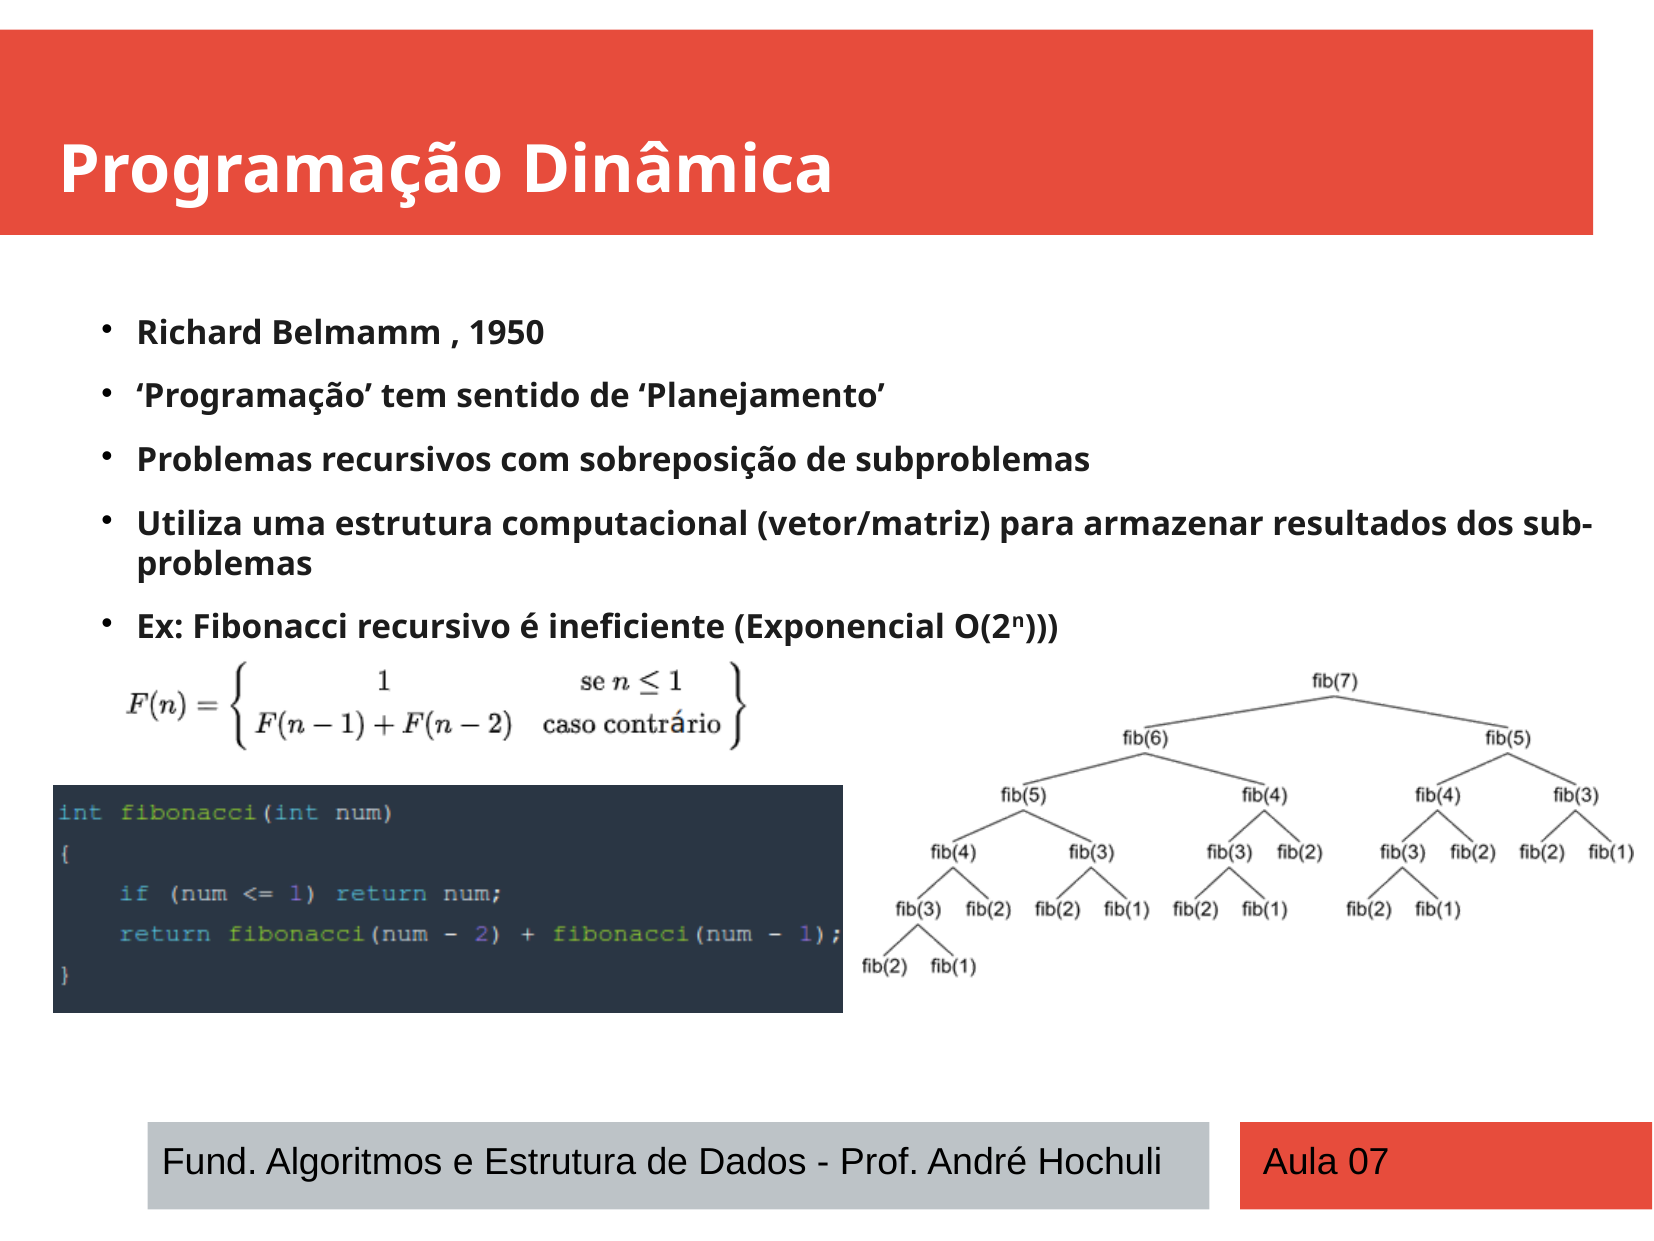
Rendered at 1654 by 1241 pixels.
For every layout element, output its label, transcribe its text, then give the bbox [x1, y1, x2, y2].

text_box Programação Dinâmica [59, 59, 1594, 206]
picture [862, 666, 1634, 979]
picture [52, 784, 843, 1013]
text_box Aula 07 [1248, 1129, 1622, 1189]
text_box Fund. Algoritmos e Estrutura de Dados - Prof. André Hochuli [147, 1129, 1204, 1189]
text_box Richard Belmamm , 1950 ‘Programação’ tem sentido de ‘Planejamento’ Problemas recursivos com sobreposição de subproblemas Utiliza uma estrutura computacional (vetor/matriz) para armazenar resultados dos sub-problemas Ex: Fibonacci recursivo é ineficiente (Exponencial O(2n))) [101, 311, 1606, 1078]
picture [116, 646, 753, 763]
